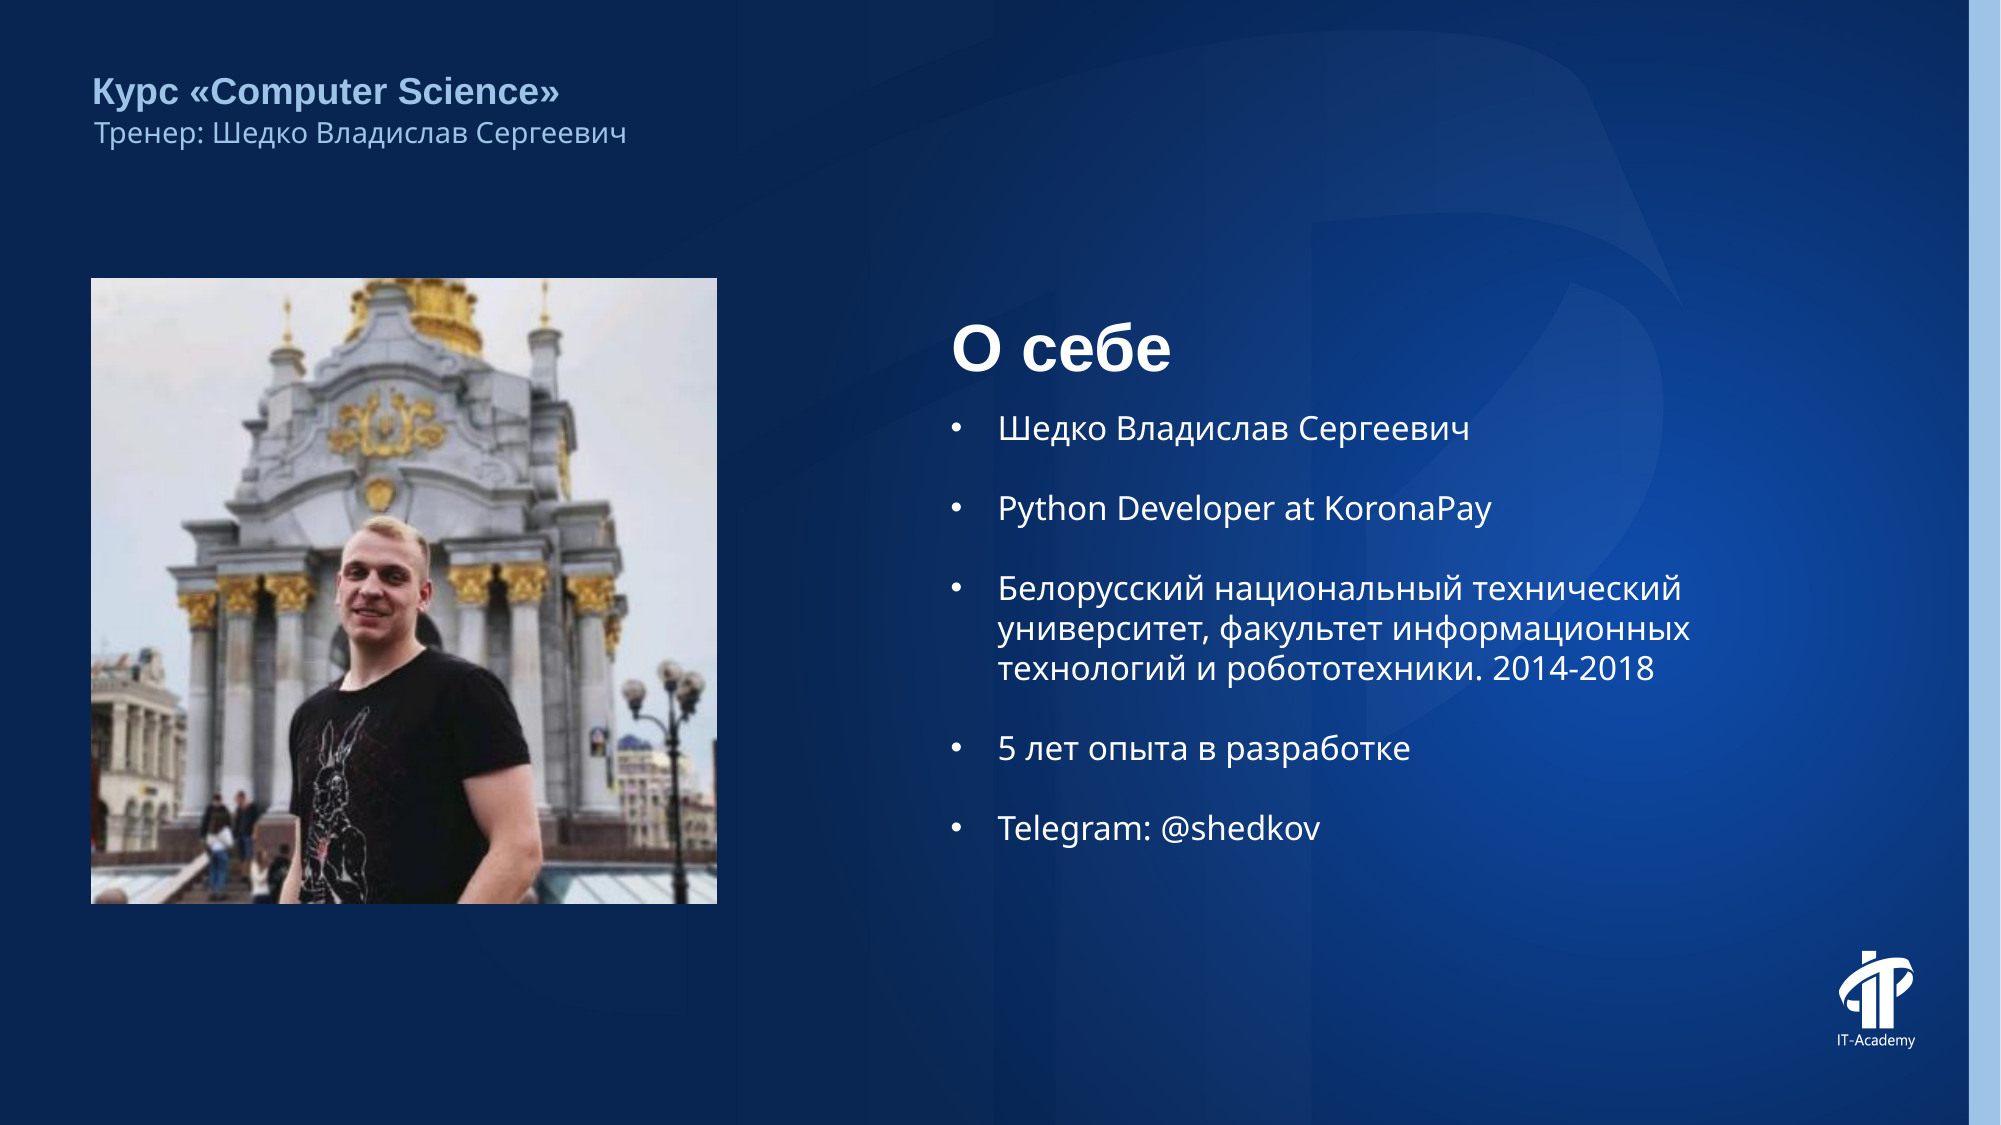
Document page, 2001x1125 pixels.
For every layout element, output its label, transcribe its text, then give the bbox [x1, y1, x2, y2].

text_box Курс «Computer Science» [77, 59, 615, 120]
text_box Шедко Владислав Сергеевич Python Developer at KoronaPay Белорусский национальный технический университет, факультет информационных технологий и робототехники. 2014-2018 5 лет опыта в разработке Telegram: @shedkov [935, 400, 1866, 894]
text_box [1968, 0, 2000, 1125]
title О себе [935, 299, 1866, 400]
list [91, 278, 717, 904]
text_box Тренер: Шедко Владислав Сергеевич [79, 107, 683, 157]
picture [0, 0, 1968, 1125]
